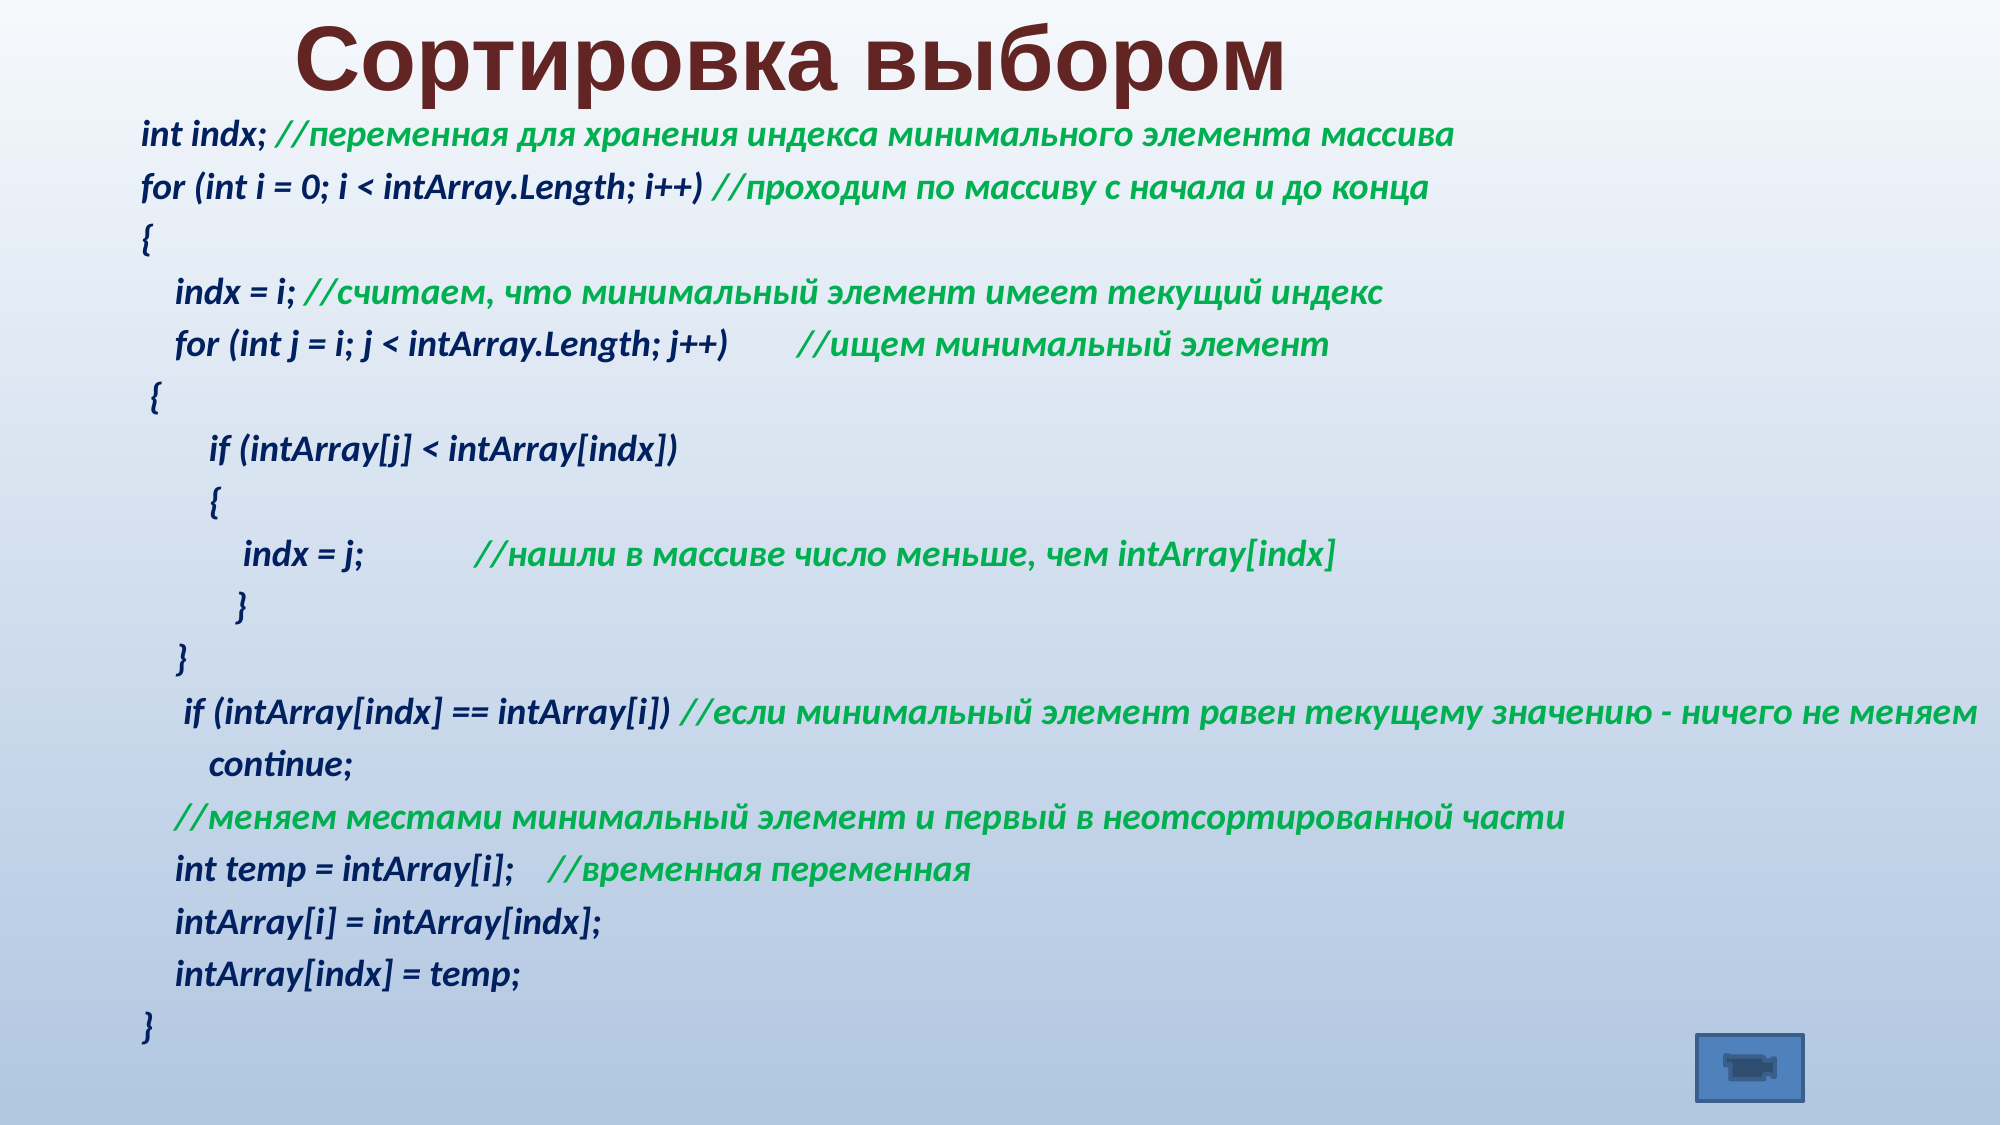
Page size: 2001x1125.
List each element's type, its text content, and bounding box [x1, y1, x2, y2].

title Сортировка выбором [279, 0, 1630, 101]
list int indx; //переменная для хранения индекса минимального элемента массива for (int i = 0; i < intArray.Length; i++) //проходим по массиву с начала и до конца { indx = i; //считаем, что минимальный элемент имеет текущий индекс for (int j = i; j < intArray.Length; j++) //ищем минимальный элемент { if (intArray[j] < intArray[indx]) { indx = j; //нашли в массиве число меньше, чем intArray[indx] } } if (intArray[indx] == intArray[i]) //если минимальный элемент равен текущему значению - ничего не меняем continue; //меняем местами минимальный элемент и первый в неотсортированной части int temp = intArray[i]; //временная переменная intArray[i] = intArray[indx]; intArray[indx] = temp; } [125, 101, 2000, 1102]
text_box [1695, 1033, 1805, 1103]
